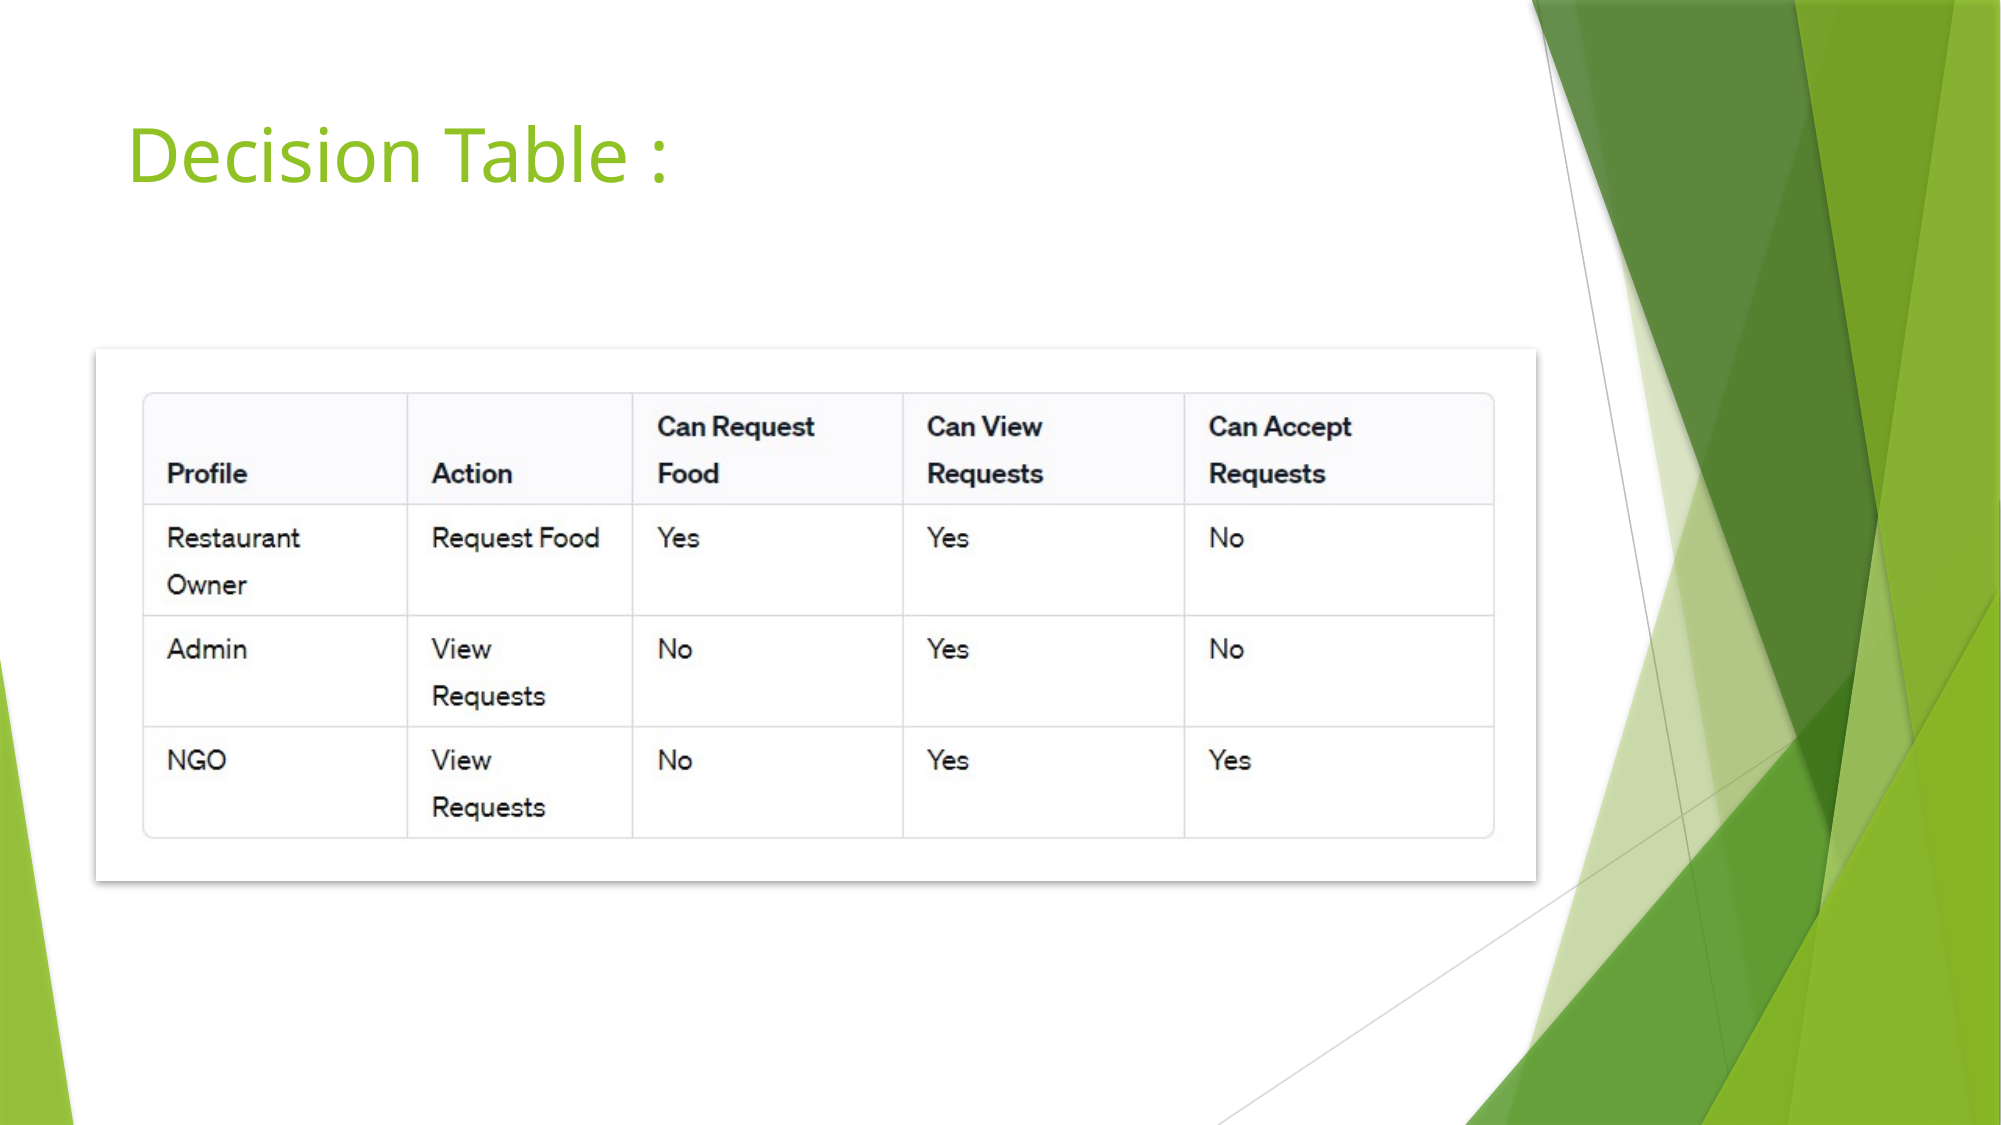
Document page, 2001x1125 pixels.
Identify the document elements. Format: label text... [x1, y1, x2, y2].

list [126, 380, 1506, 850]
title Decision Table : [111, 99, 1522, 317]
